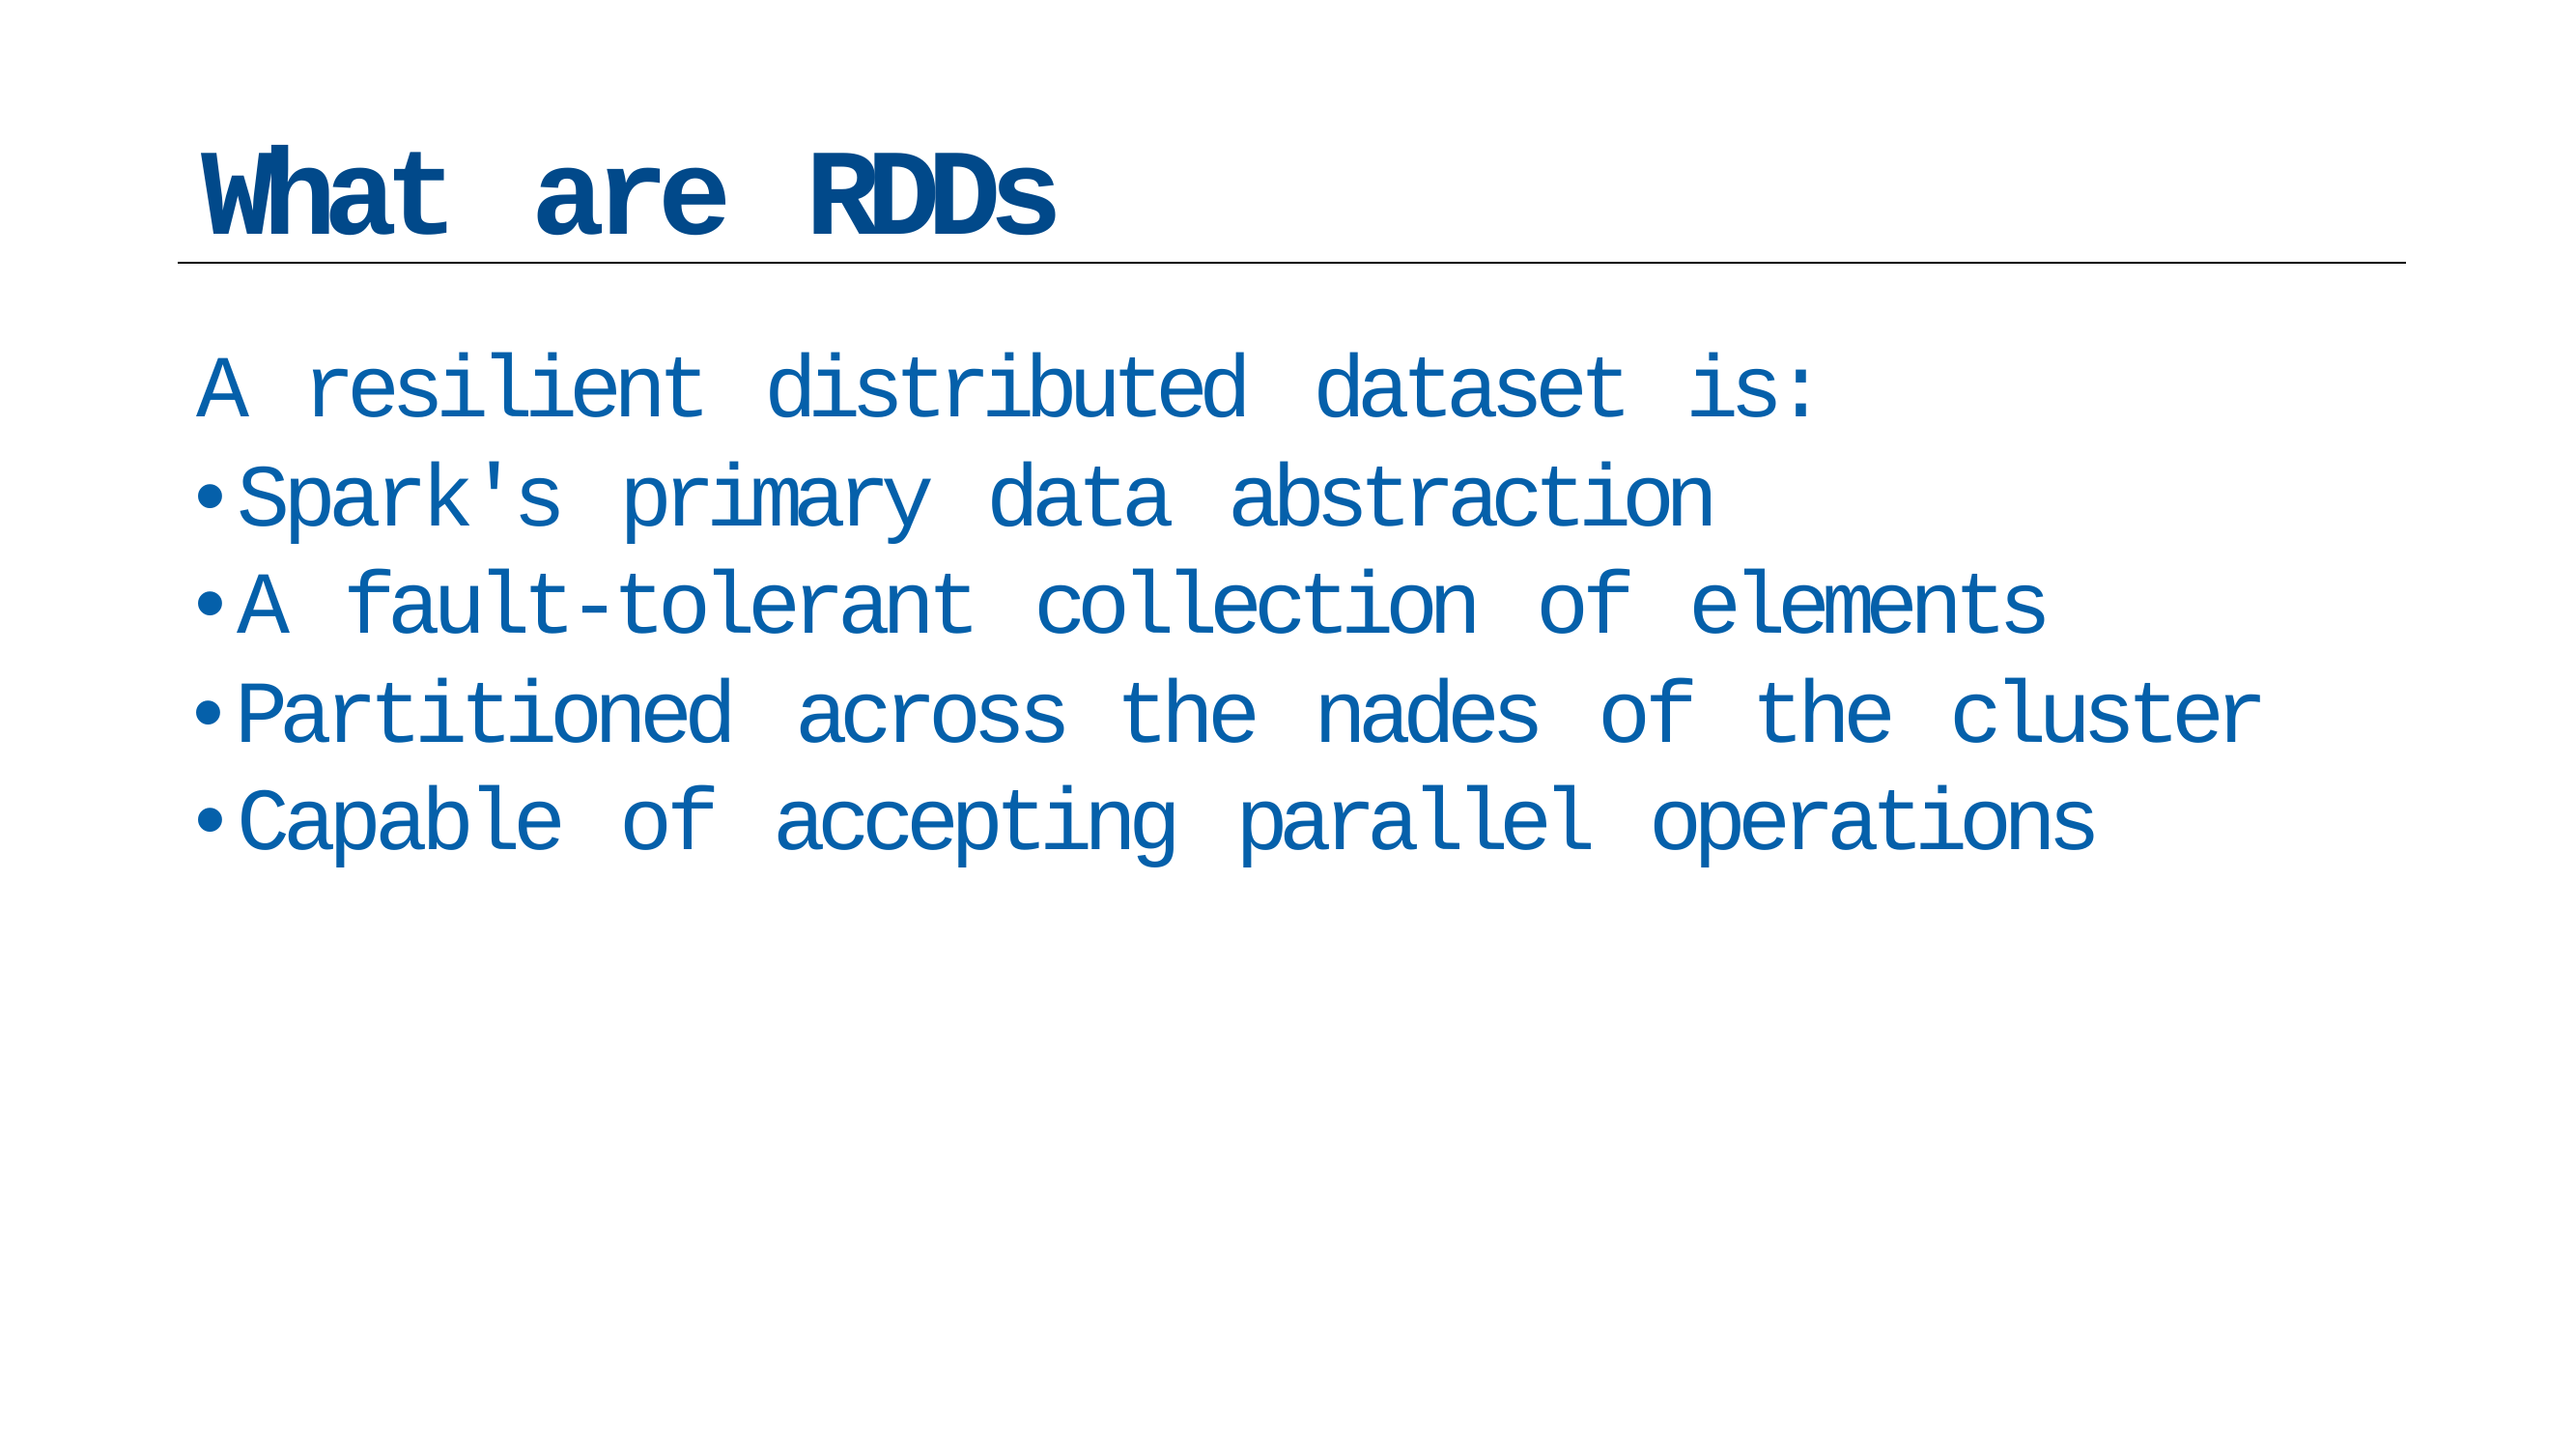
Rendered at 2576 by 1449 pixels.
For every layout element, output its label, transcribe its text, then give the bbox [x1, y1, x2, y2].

list A resilient distributed dataset is: •Spark's primary data abstraction •A fault-tolerant collection of elements •Partitioned across the nades of the cluster •Capable of accepting parallel operations [180, 326, 2279, 1155]
title What are RDDs [187, 97, 2186, 326]
